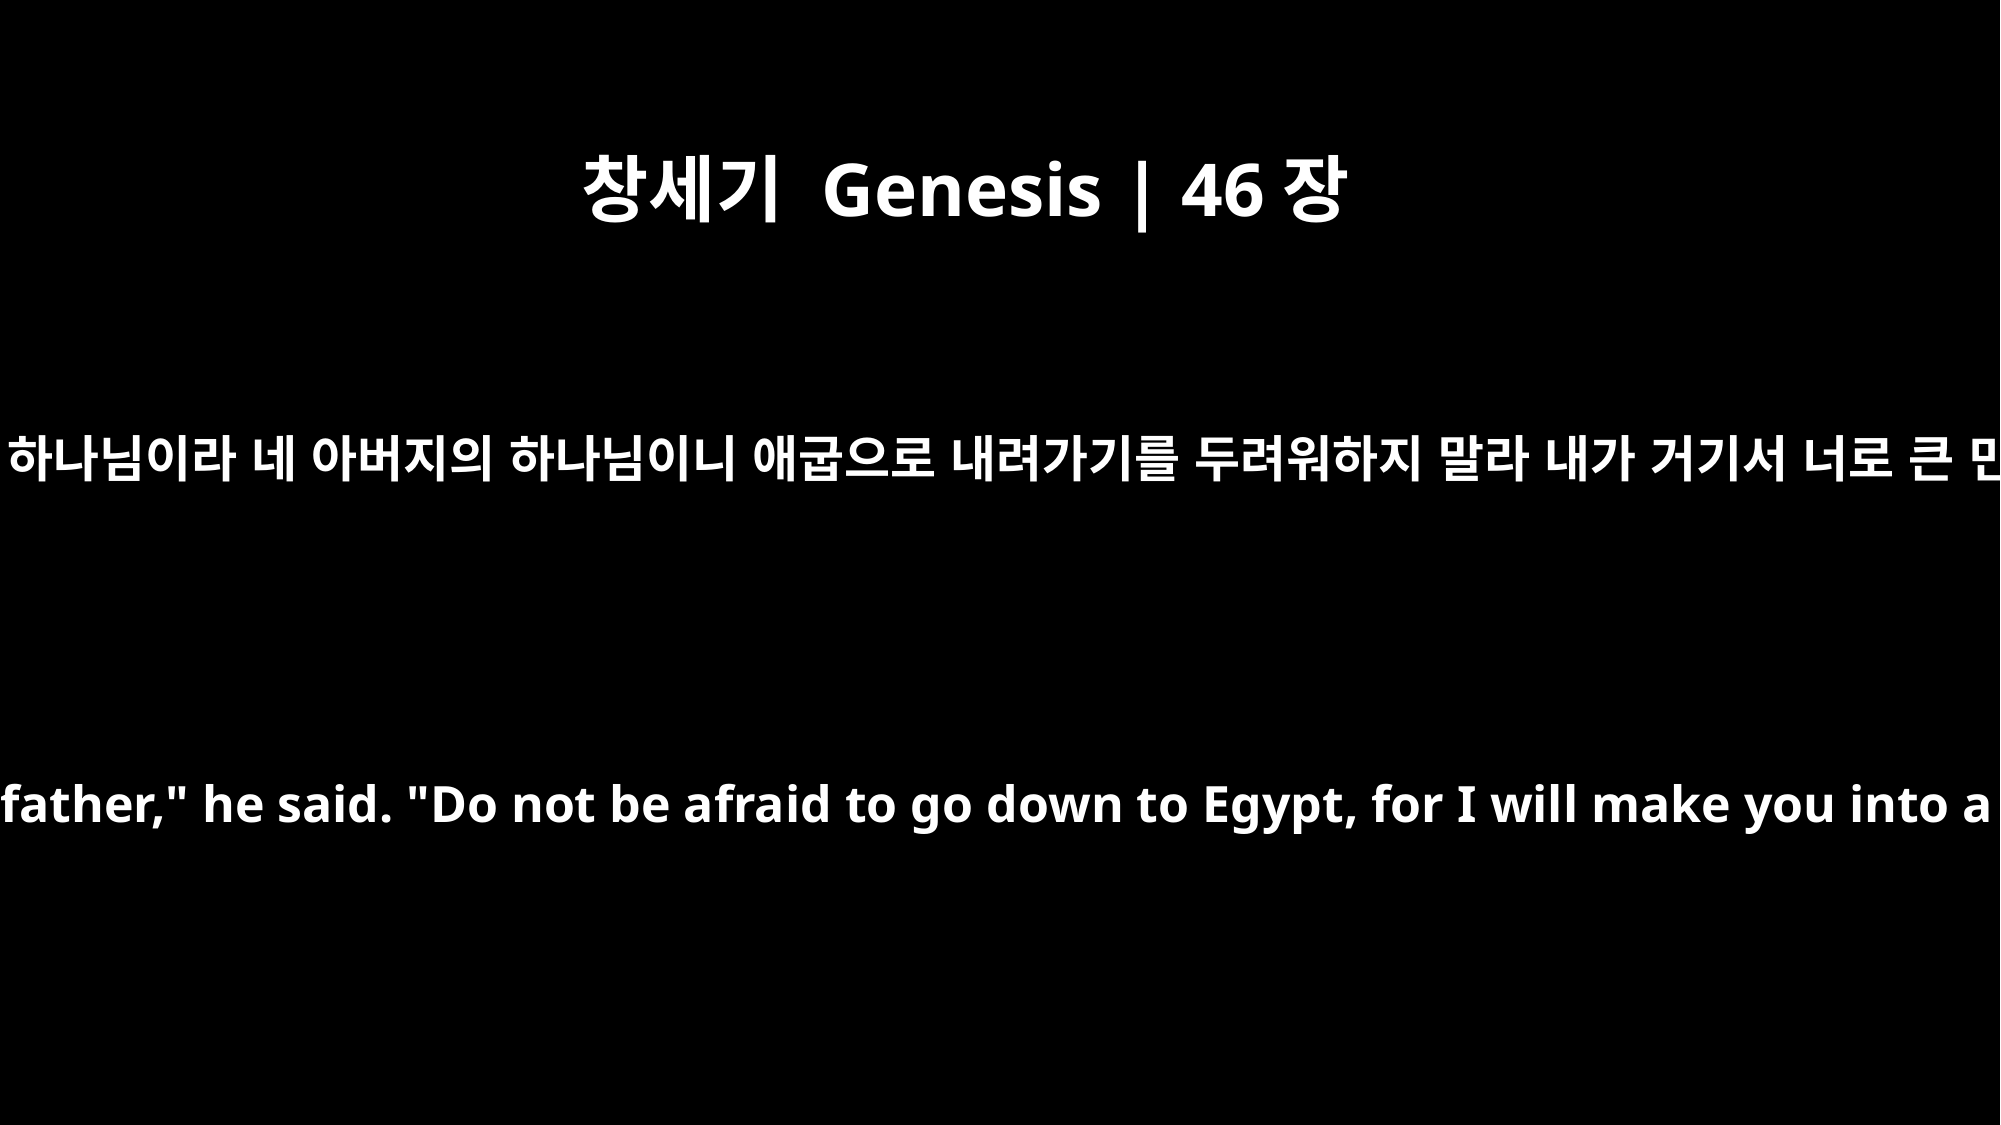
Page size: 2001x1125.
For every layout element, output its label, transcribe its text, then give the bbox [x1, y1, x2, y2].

text_box 3 하나님이 이르시되 나는 하나님이라 네 아버지의 하나님이니 애굽으로 내려가기를 두려워하지 말라 내가 거기서 너로 큰 민족을 이루게 하리라 [0, 359, 2000, 495]
text_box "I am God, the God of your father," he said. "Do not be afraid to go down to Egypt, for I will make you into a great nation there. [0, 764, 2000, 840]
text_box 창세기 Genesis | 46장 [566, 136, 1365, 239]
